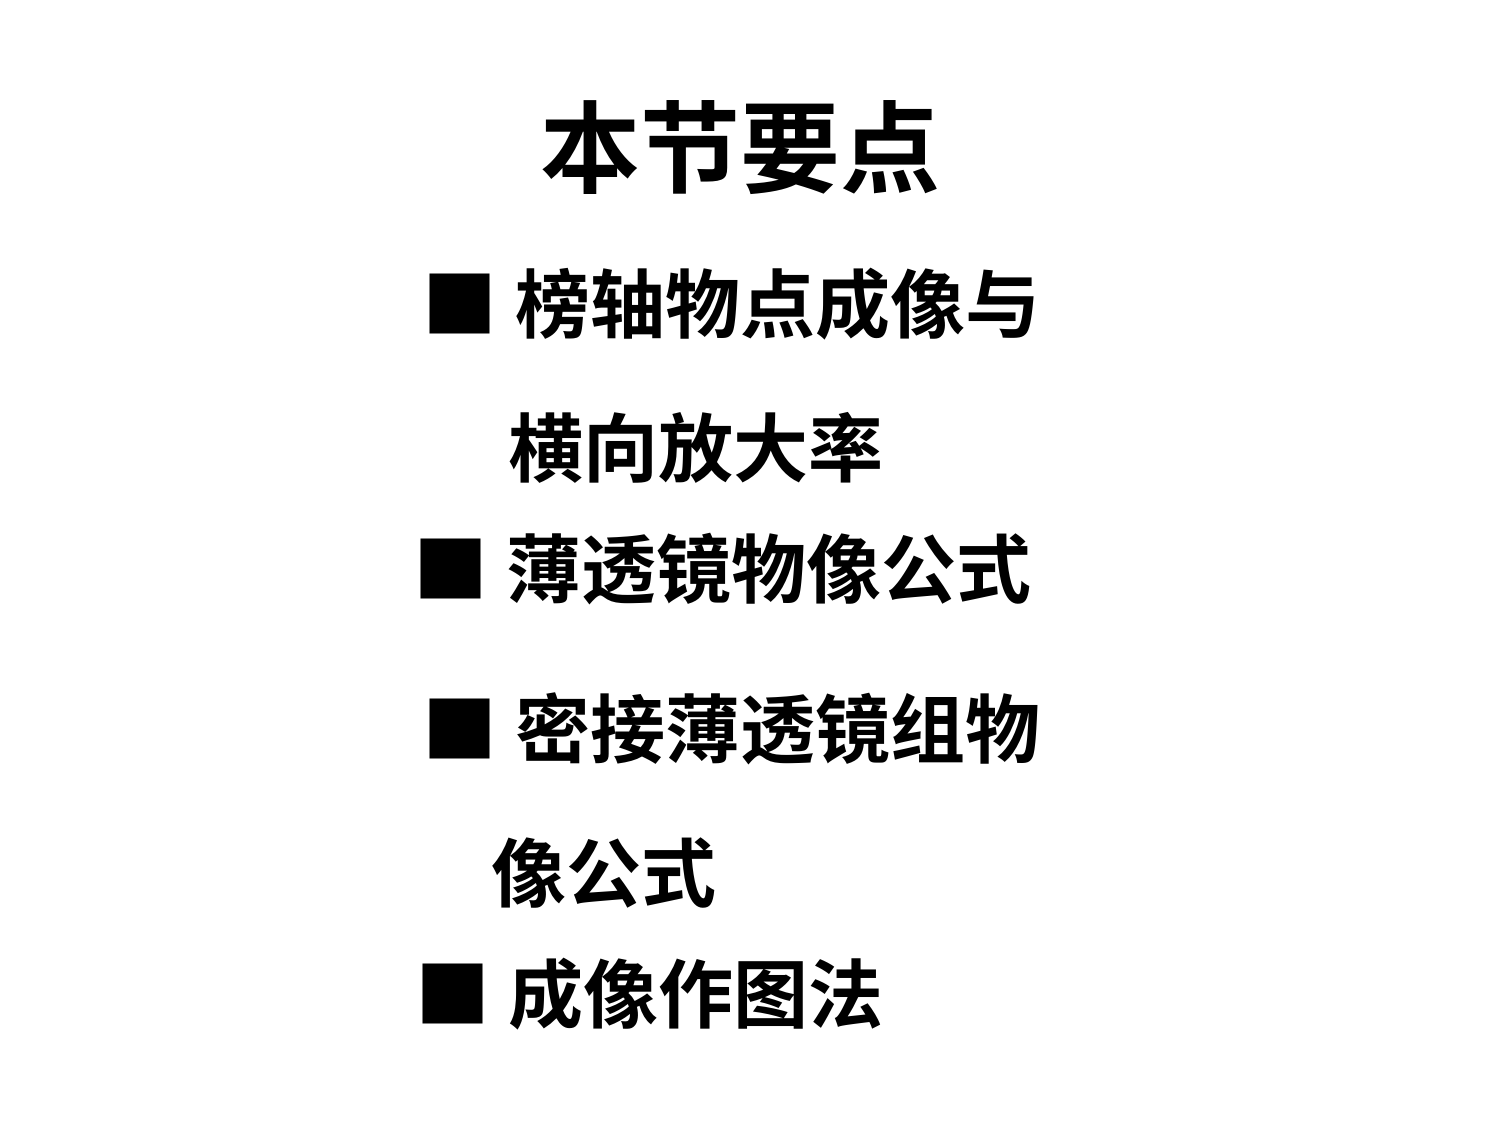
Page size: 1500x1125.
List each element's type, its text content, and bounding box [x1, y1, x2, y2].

text_box 本节要点 [525, 78, 975, 196]
text_box ■密接薄透镜组物 像公式 [407, 621, 1057, 925]
text_box ■薄透镜物像公式 [398, 515, 1047, 621]
text_box ■榜轴物点成像与 横向放大率 [407, 196, 1093, 499]
text_box ■成像作图法 [400, 940, 916, 1046]
